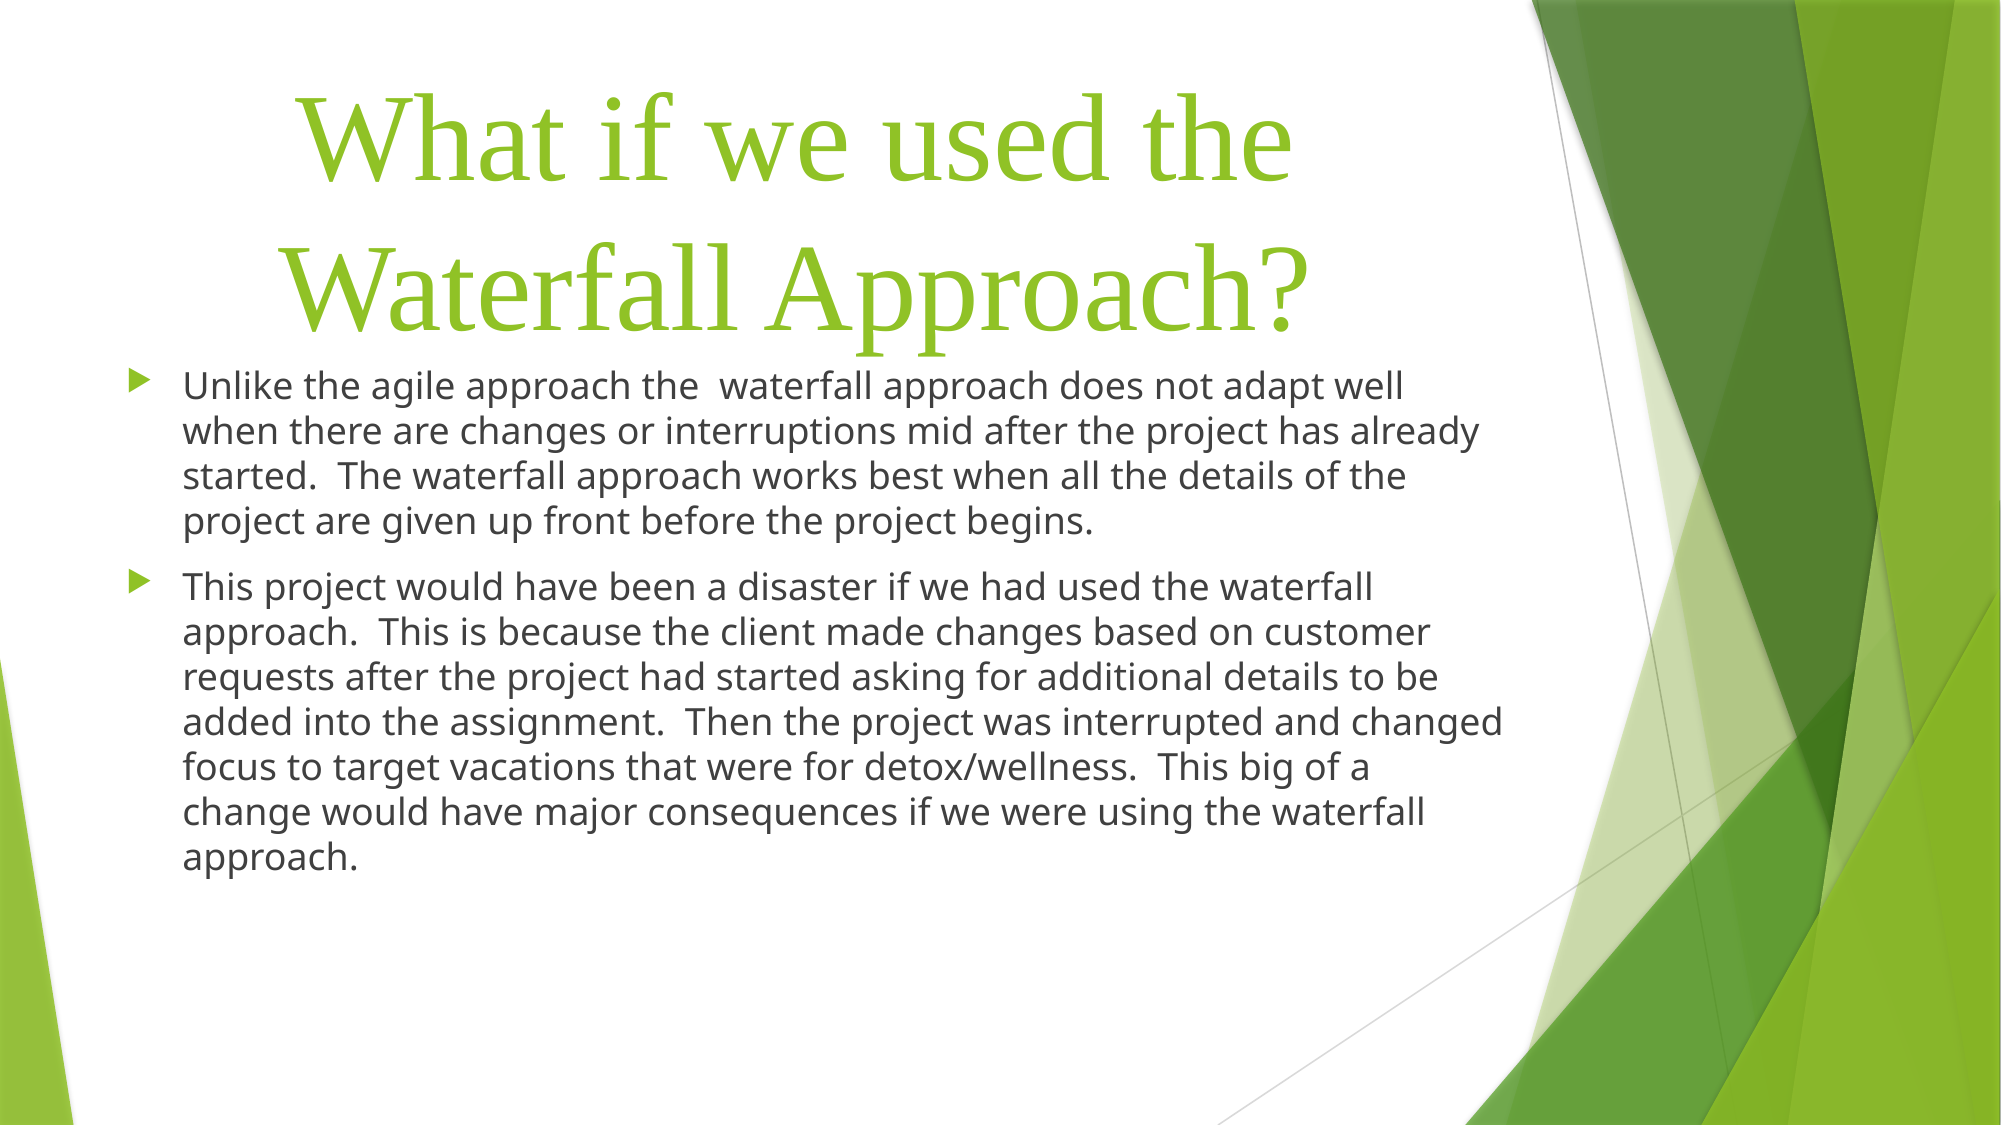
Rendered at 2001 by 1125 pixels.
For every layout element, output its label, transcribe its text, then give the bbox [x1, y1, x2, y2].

title What if we used the Waterfall Approach? [90, 47, 1501, 265]
list Unlike the agile approach the waterfall approach does not adapt well when there are changes or interruptions mid after the project has already started. The waterfall approach works best when all the details of the project are given up front before the project begins. This project would have been a disaster if we had used the waterfall approach. This is because the client made changes based on customer requests after the project had started asking for additional details to be added into the assignment. Then the project was interrupted and changed focus to target vacations that were for detox/wellness. This big of a change would have major consequences if we were using the waterfall approach. [111, 354, 1522, 992]
